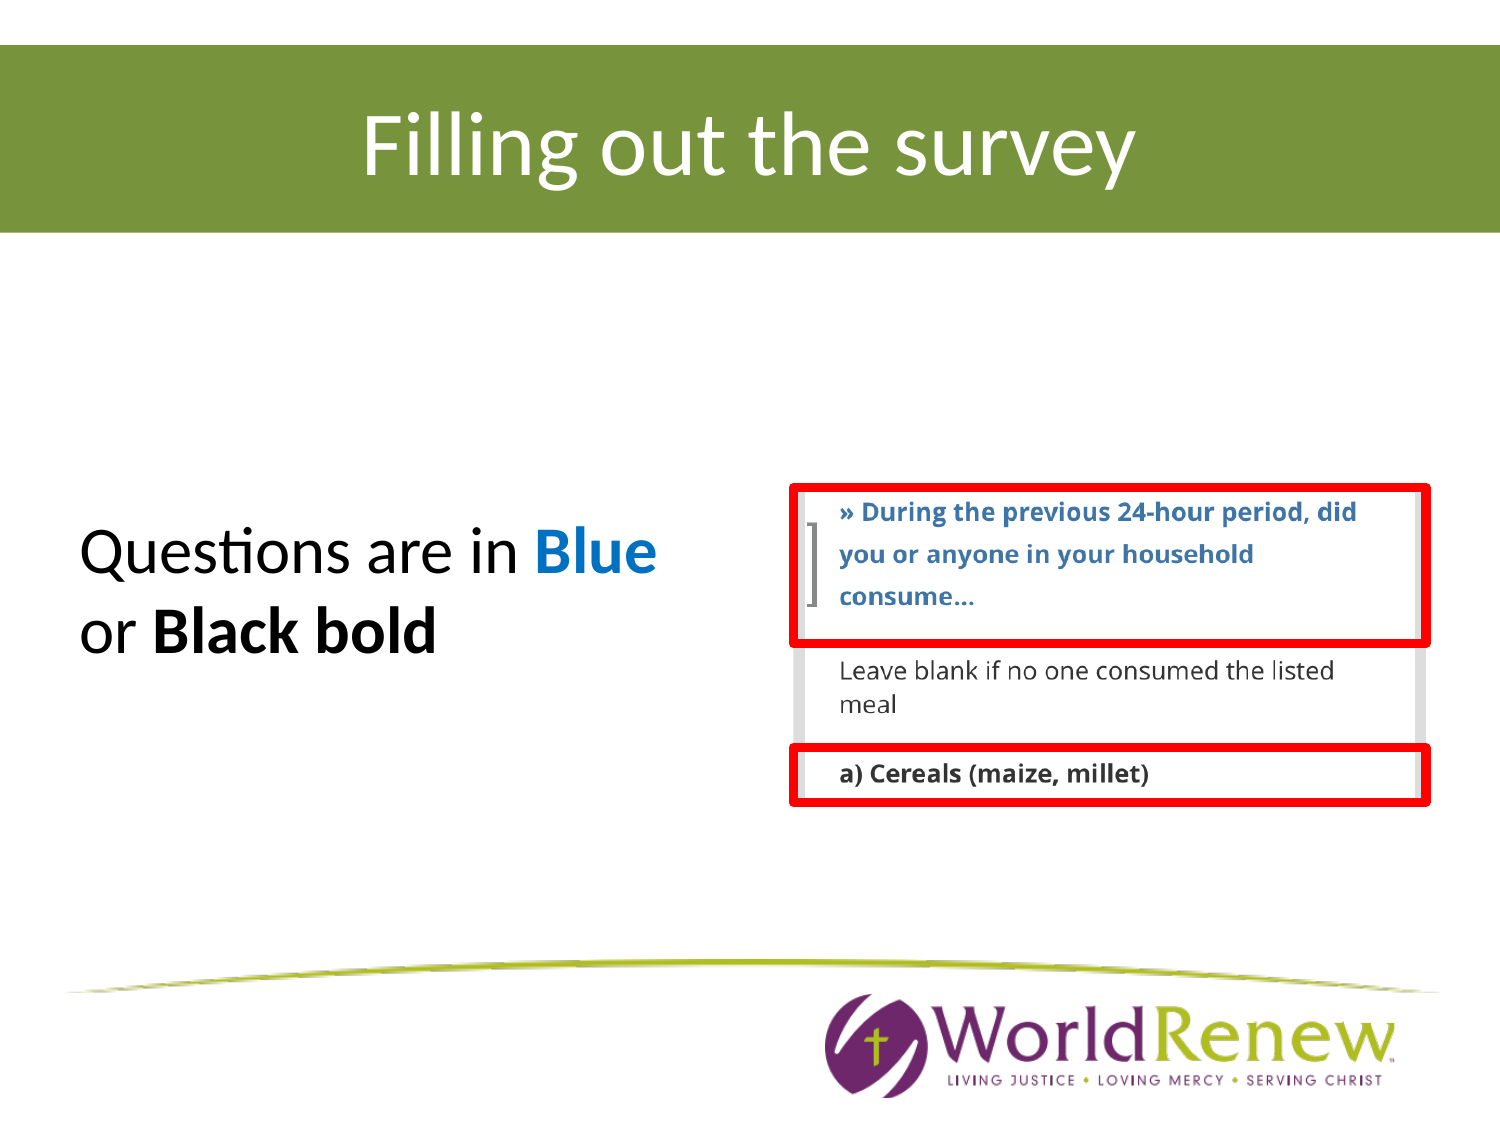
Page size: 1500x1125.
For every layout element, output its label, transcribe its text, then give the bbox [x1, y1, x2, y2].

picture [47, 959, 1456, 1098]
title Filling out the survey [0, 45, 1500, 233]
picture [793, 488, 1427, 803]
list Questions are in Blue or Black bold [64, 262, 742, 957]
